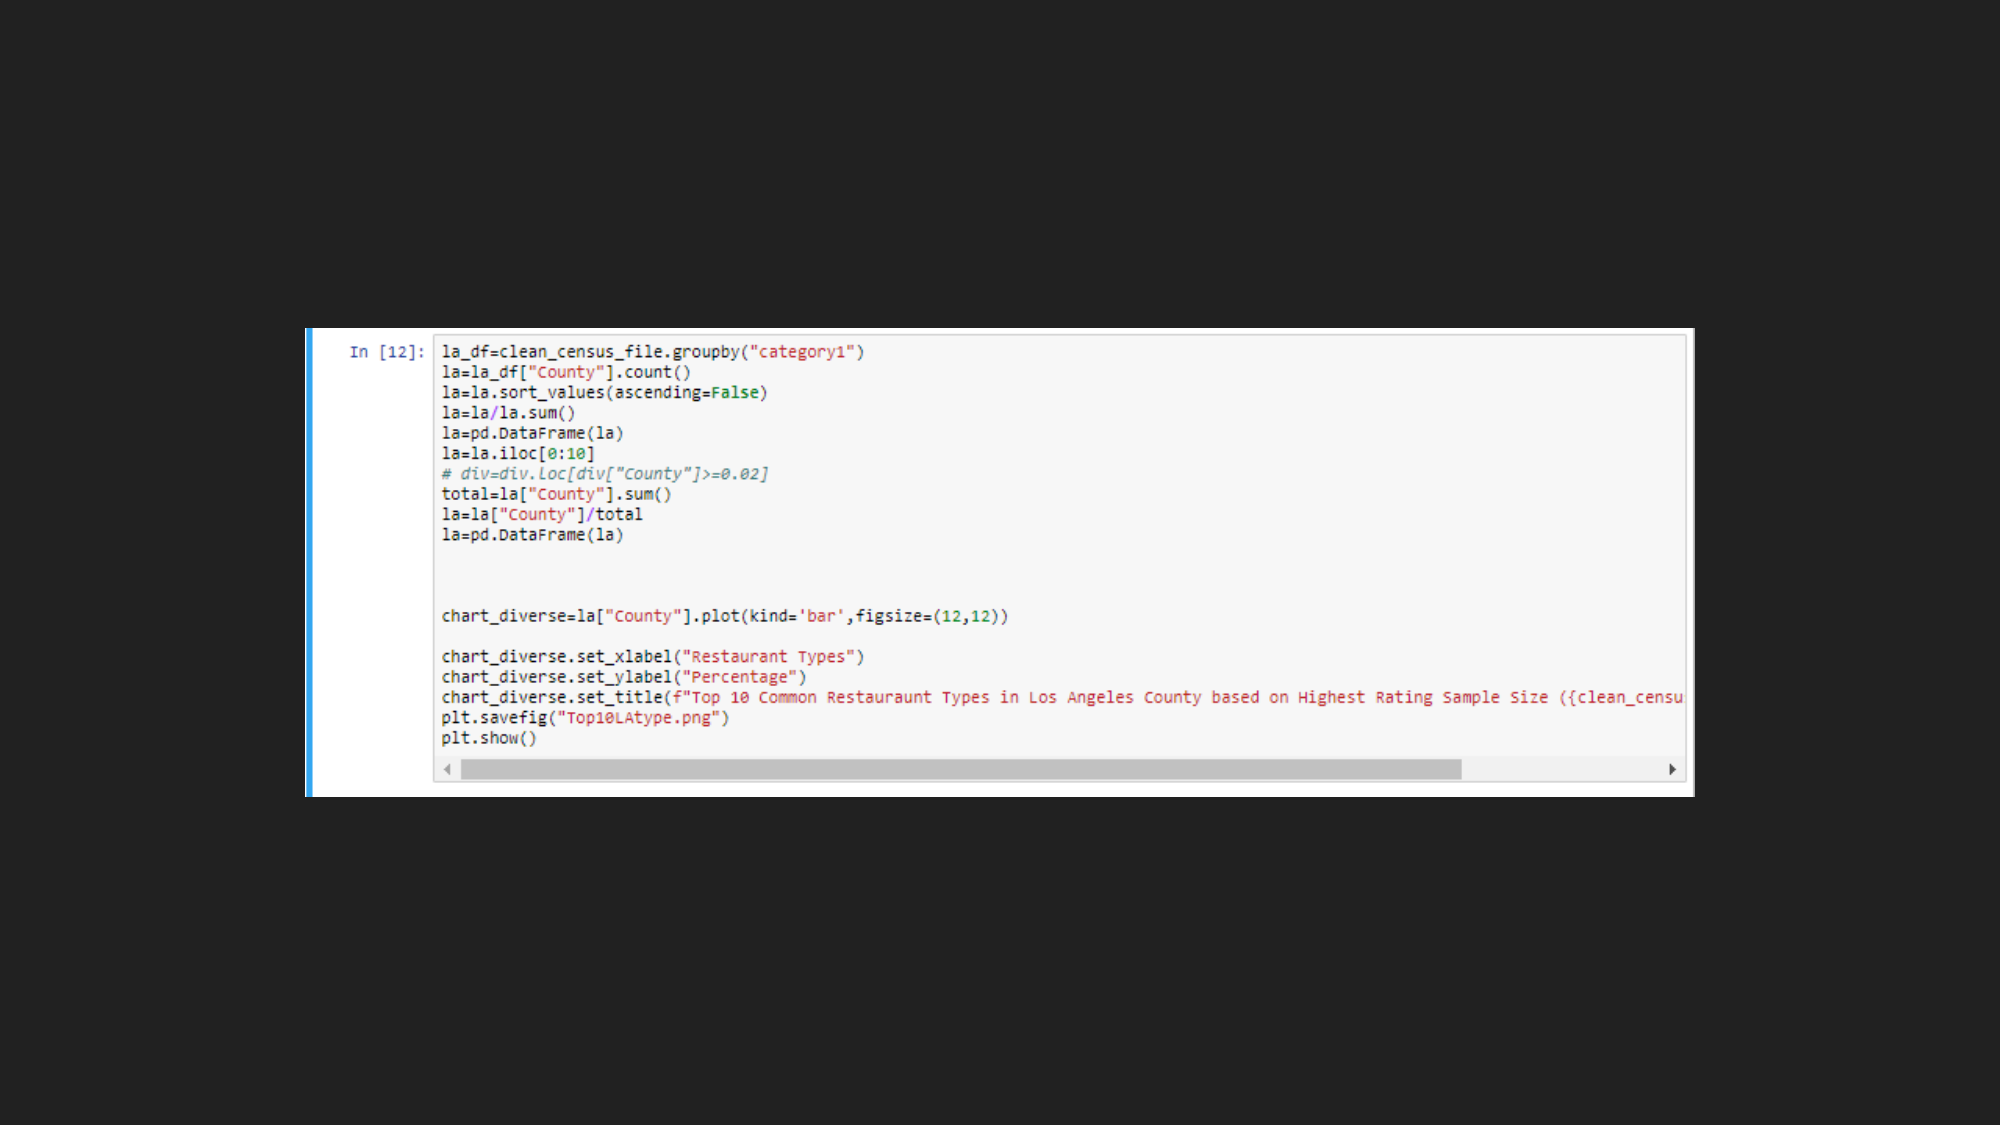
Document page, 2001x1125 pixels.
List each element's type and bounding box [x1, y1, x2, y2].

picture [305, 327, 1695, 798]
